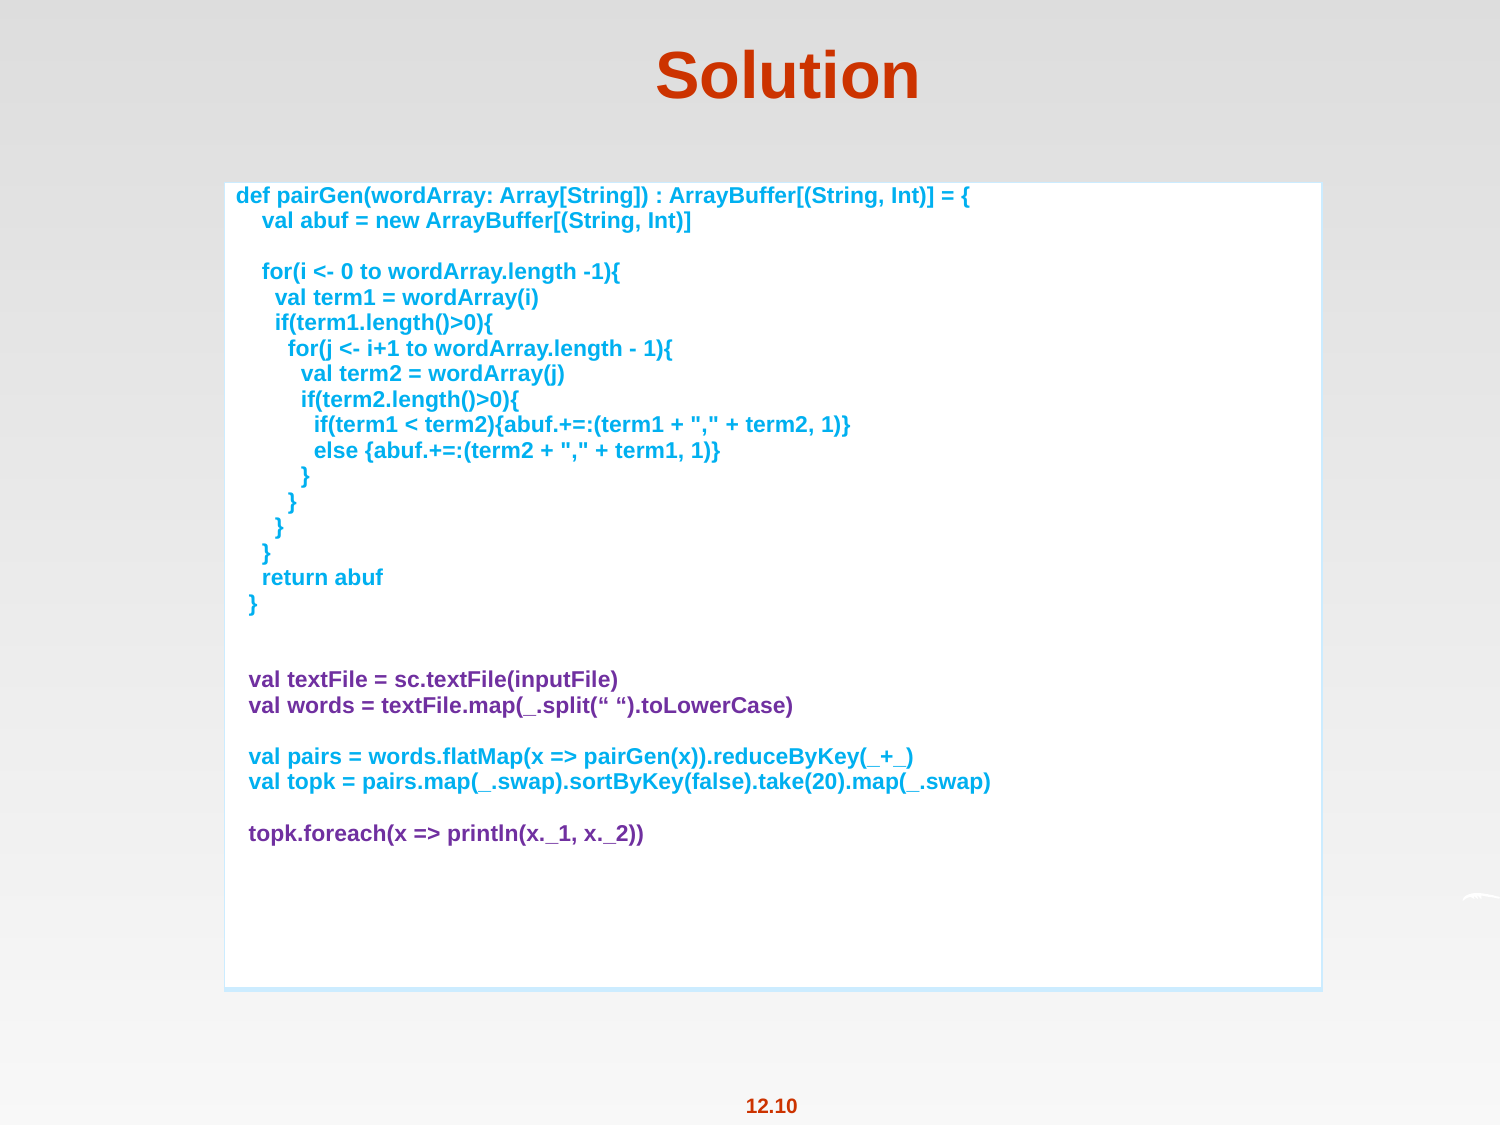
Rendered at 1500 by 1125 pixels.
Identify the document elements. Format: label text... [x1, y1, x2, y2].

table_header def pairGen(wordArray: Array[String]) : ArrayBuffer[(String, Int)] = { val abuf = new ArrayBuffer[(String, Int)] for(i <- 0 to wordArray.length -1){ val term1 = wordArray(i) if(term1.length()>0){ for(j <- i+1 to wordArray.length - 1){ val term2 = wordArray(j) if(term2.length()>0){ if(term1 < term2){abuf.+=:(term1 + "," + term2, 1)} else {abuf.+=:(term2 + "," + term1, 1)} } } } } return abuf } val textFile = sc.textFile(inputFile) val words = textFile.map(_.split(“ “).toLowerCase) val pairs = words.flatMap(x => pairGen(x)).reduceByKey(_+_) val topk = pairs.map(_.swap).sortByKey(false).take(20).map(_.swap) topk.foreach(x => println(x._1, x._2)) [225, 183, 1321, 987]
title Solution [126, 19, 1451, 120]
